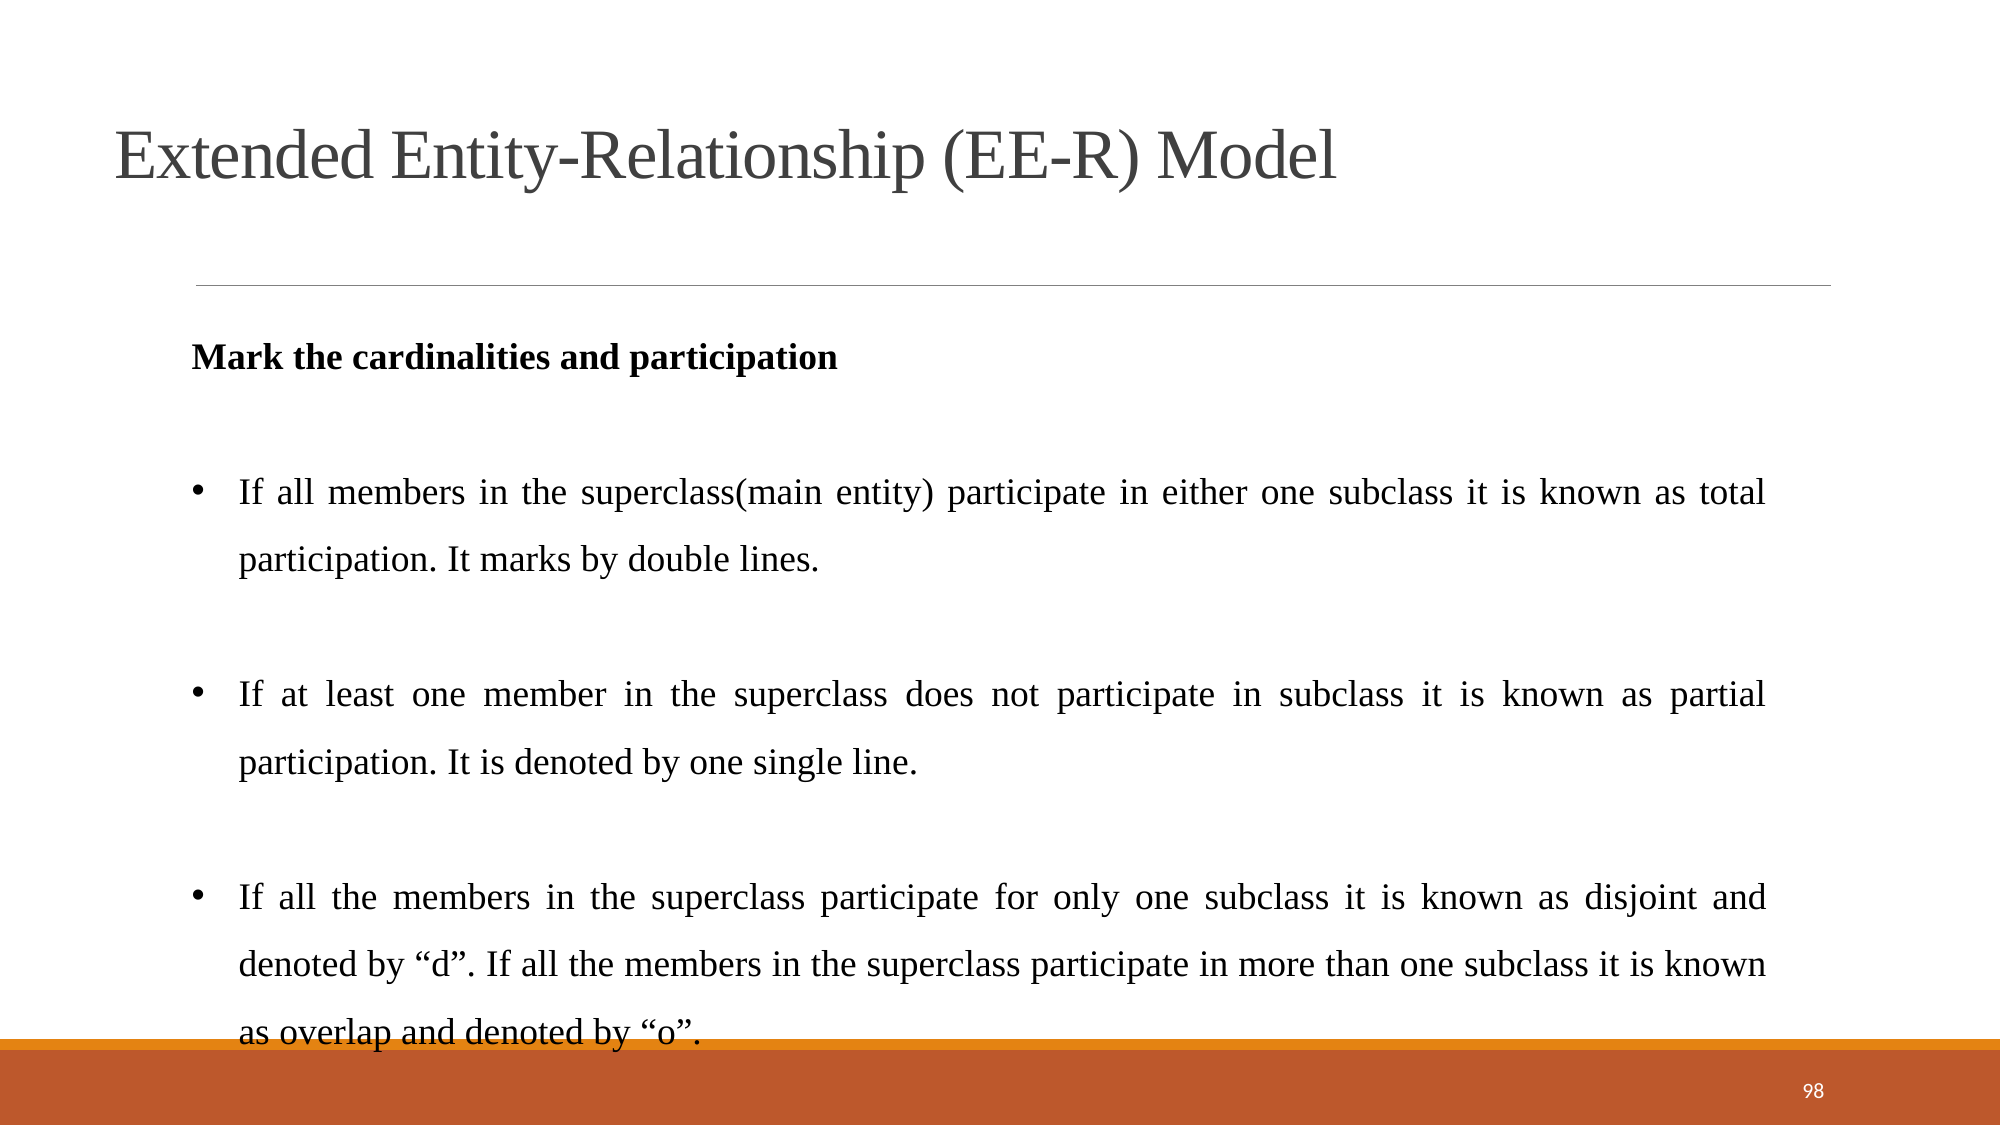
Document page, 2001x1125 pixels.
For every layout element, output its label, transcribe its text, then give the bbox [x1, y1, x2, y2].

text_box Extended Entity-Relationship (EE-R) Model [99, 59, 1946, 201]
text_box Mark the cardinalities and participation If all members in the superclass(main entity) participate in either one subclass it is known as total participation. It marks by double lines. If at least one member in the superclass does not participate in subclass it is known as partial participation. It is denoted by one single line. If all the members in the superclass participate for only one subclass it is known as disjoint and denoted by “d”. If all the members in the superclass participate in more than one subclass it is known as overlap and denoted by “o”. [176, 301, 1784, 1125]
slide_number 98 [1784, 1059, 1840, 1120]
